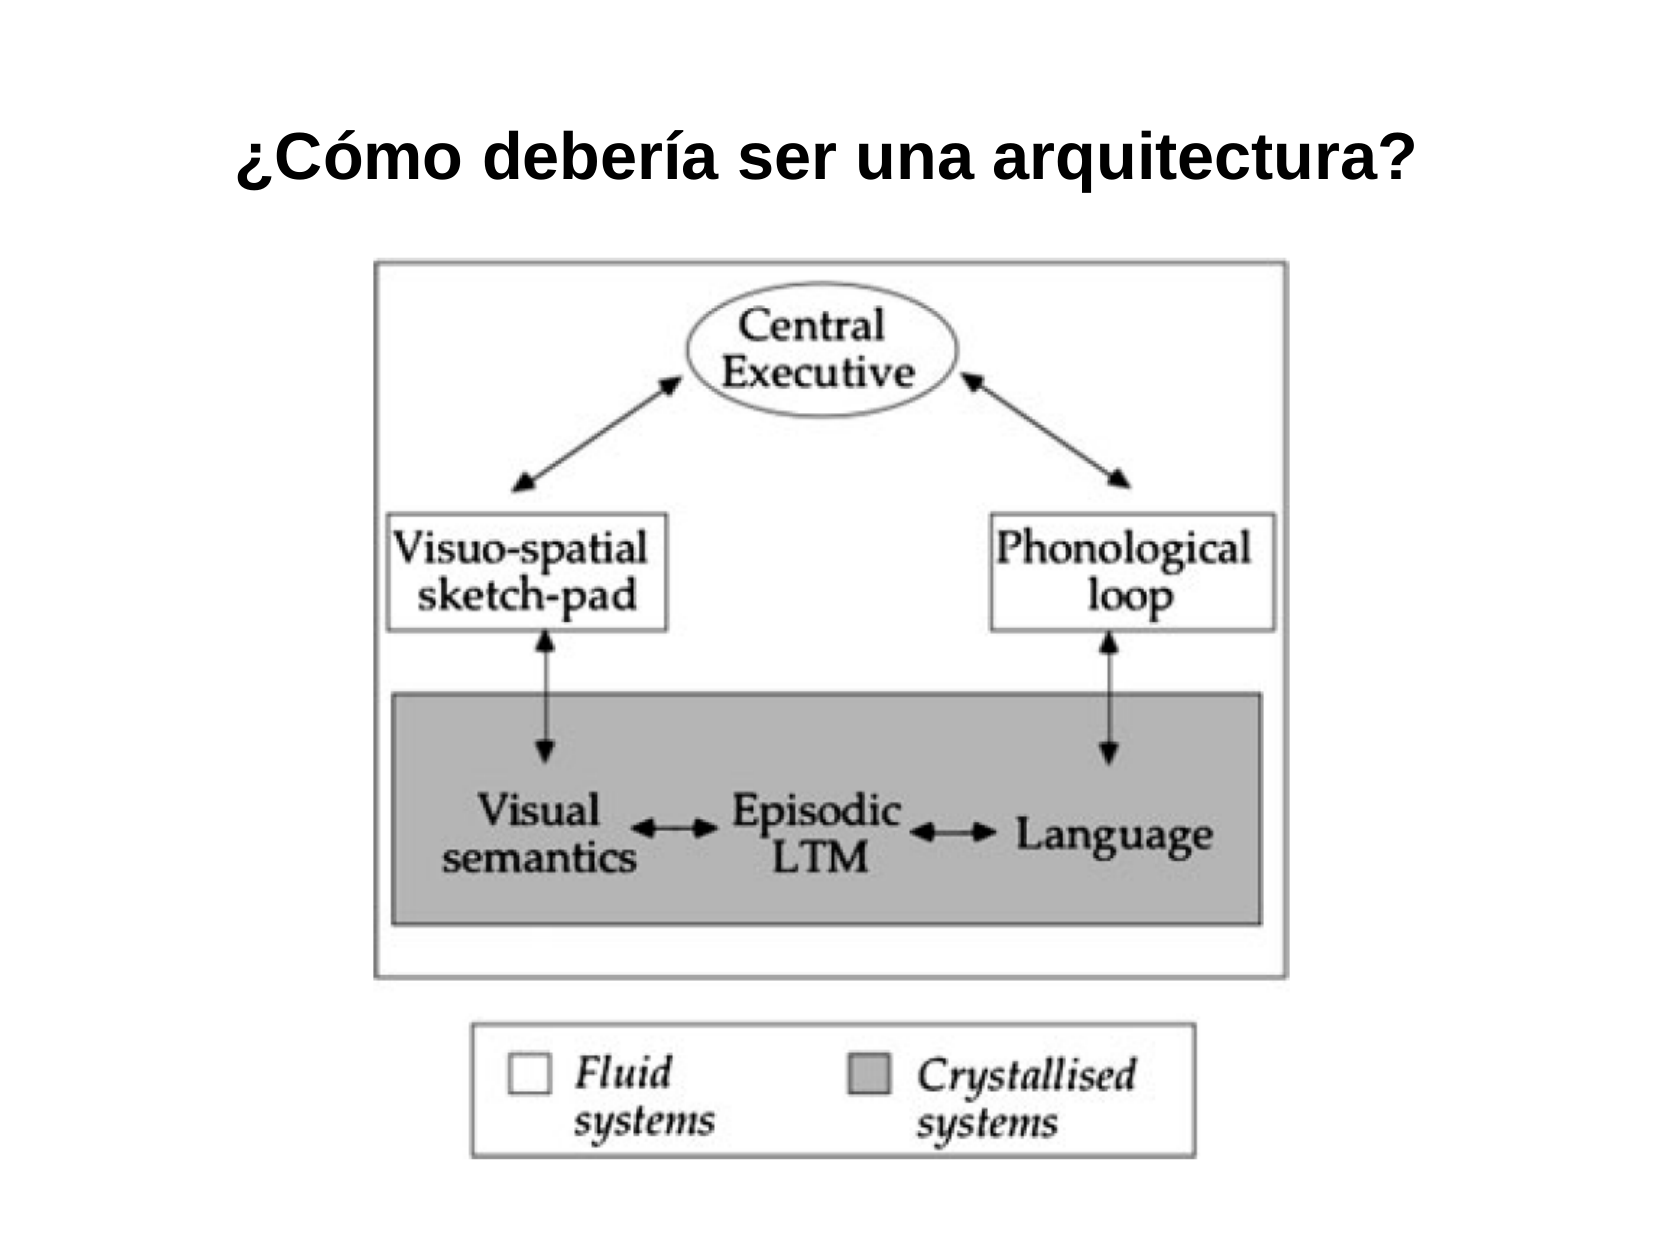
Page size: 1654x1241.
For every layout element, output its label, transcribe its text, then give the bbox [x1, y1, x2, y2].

title ¿Cómo debería ser una arquitectura? [82, 49, 1571, 257]
picture [336, 234, 1337, 1190]
